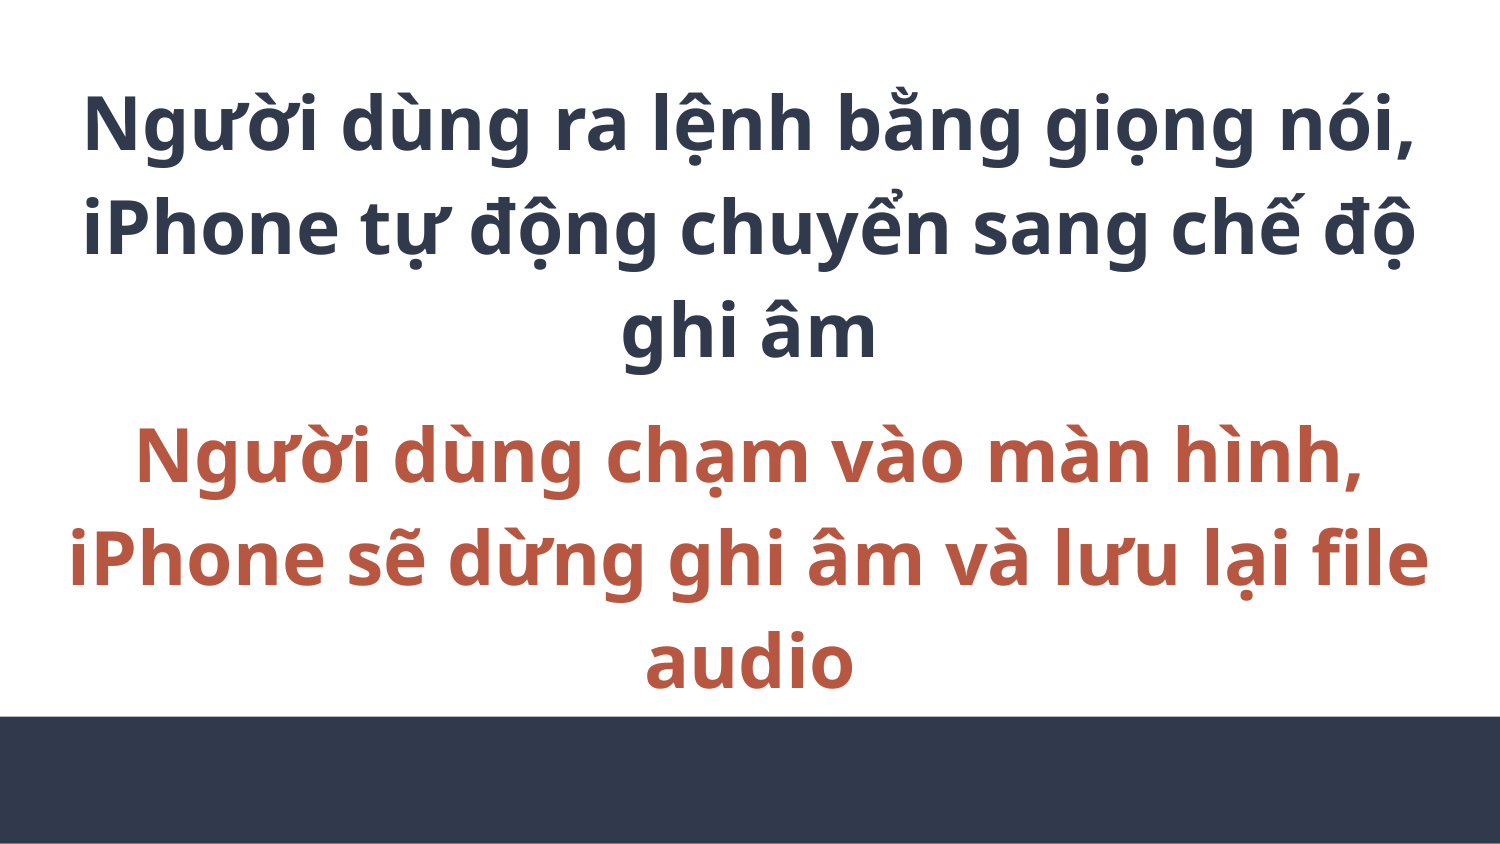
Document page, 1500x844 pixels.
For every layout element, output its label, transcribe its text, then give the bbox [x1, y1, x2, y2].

list Người dùng ra lệnh bằng giọng nói, iPhone tự động chuyển sang chế độ ghi âm Người dùng chạm vào màn hình, iPhone sẽ dừng ghi âm và lưu lại file audio [33, 24, 1467, 742]
